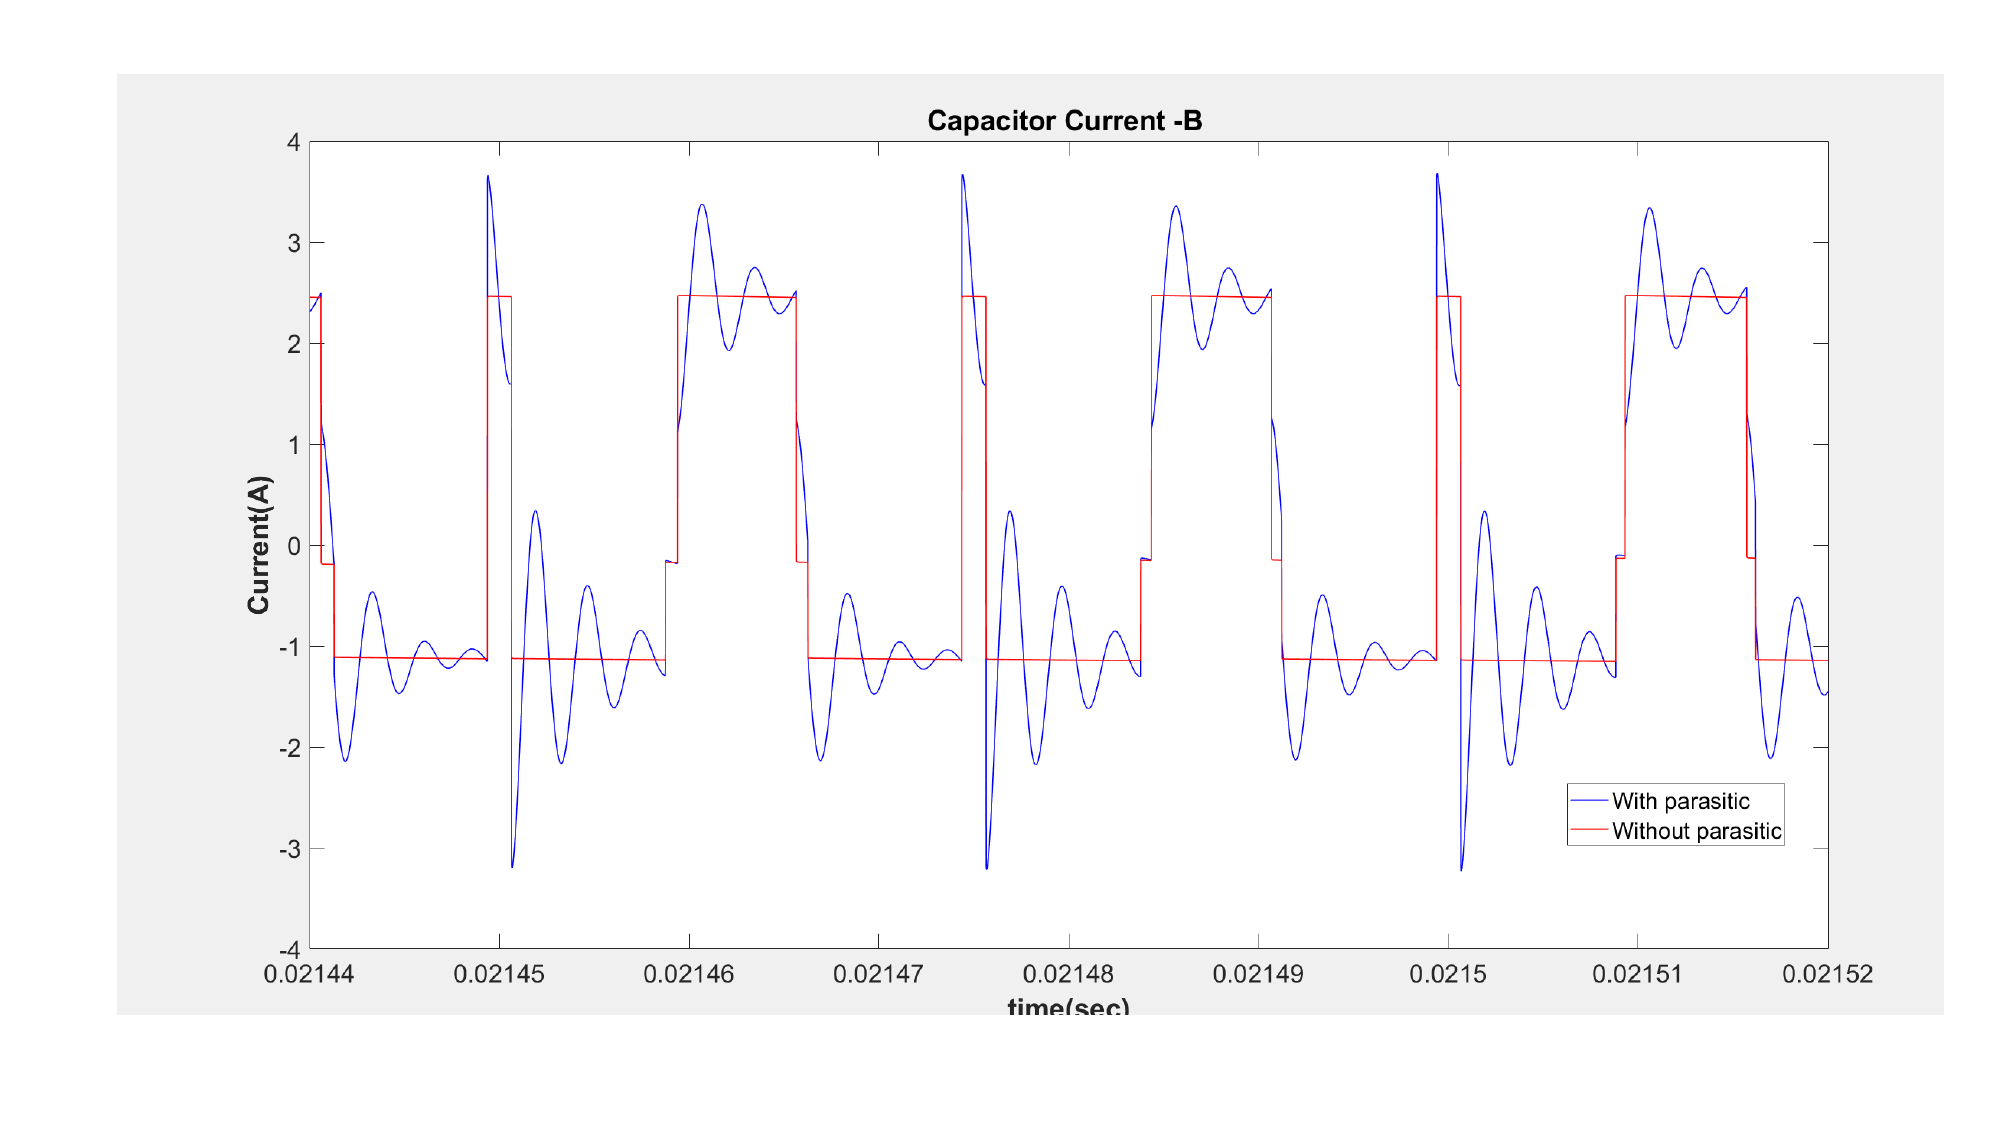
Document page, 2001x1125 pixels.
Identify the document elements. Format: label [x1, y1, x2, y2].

picture [117, 74, 1944, 1016]
